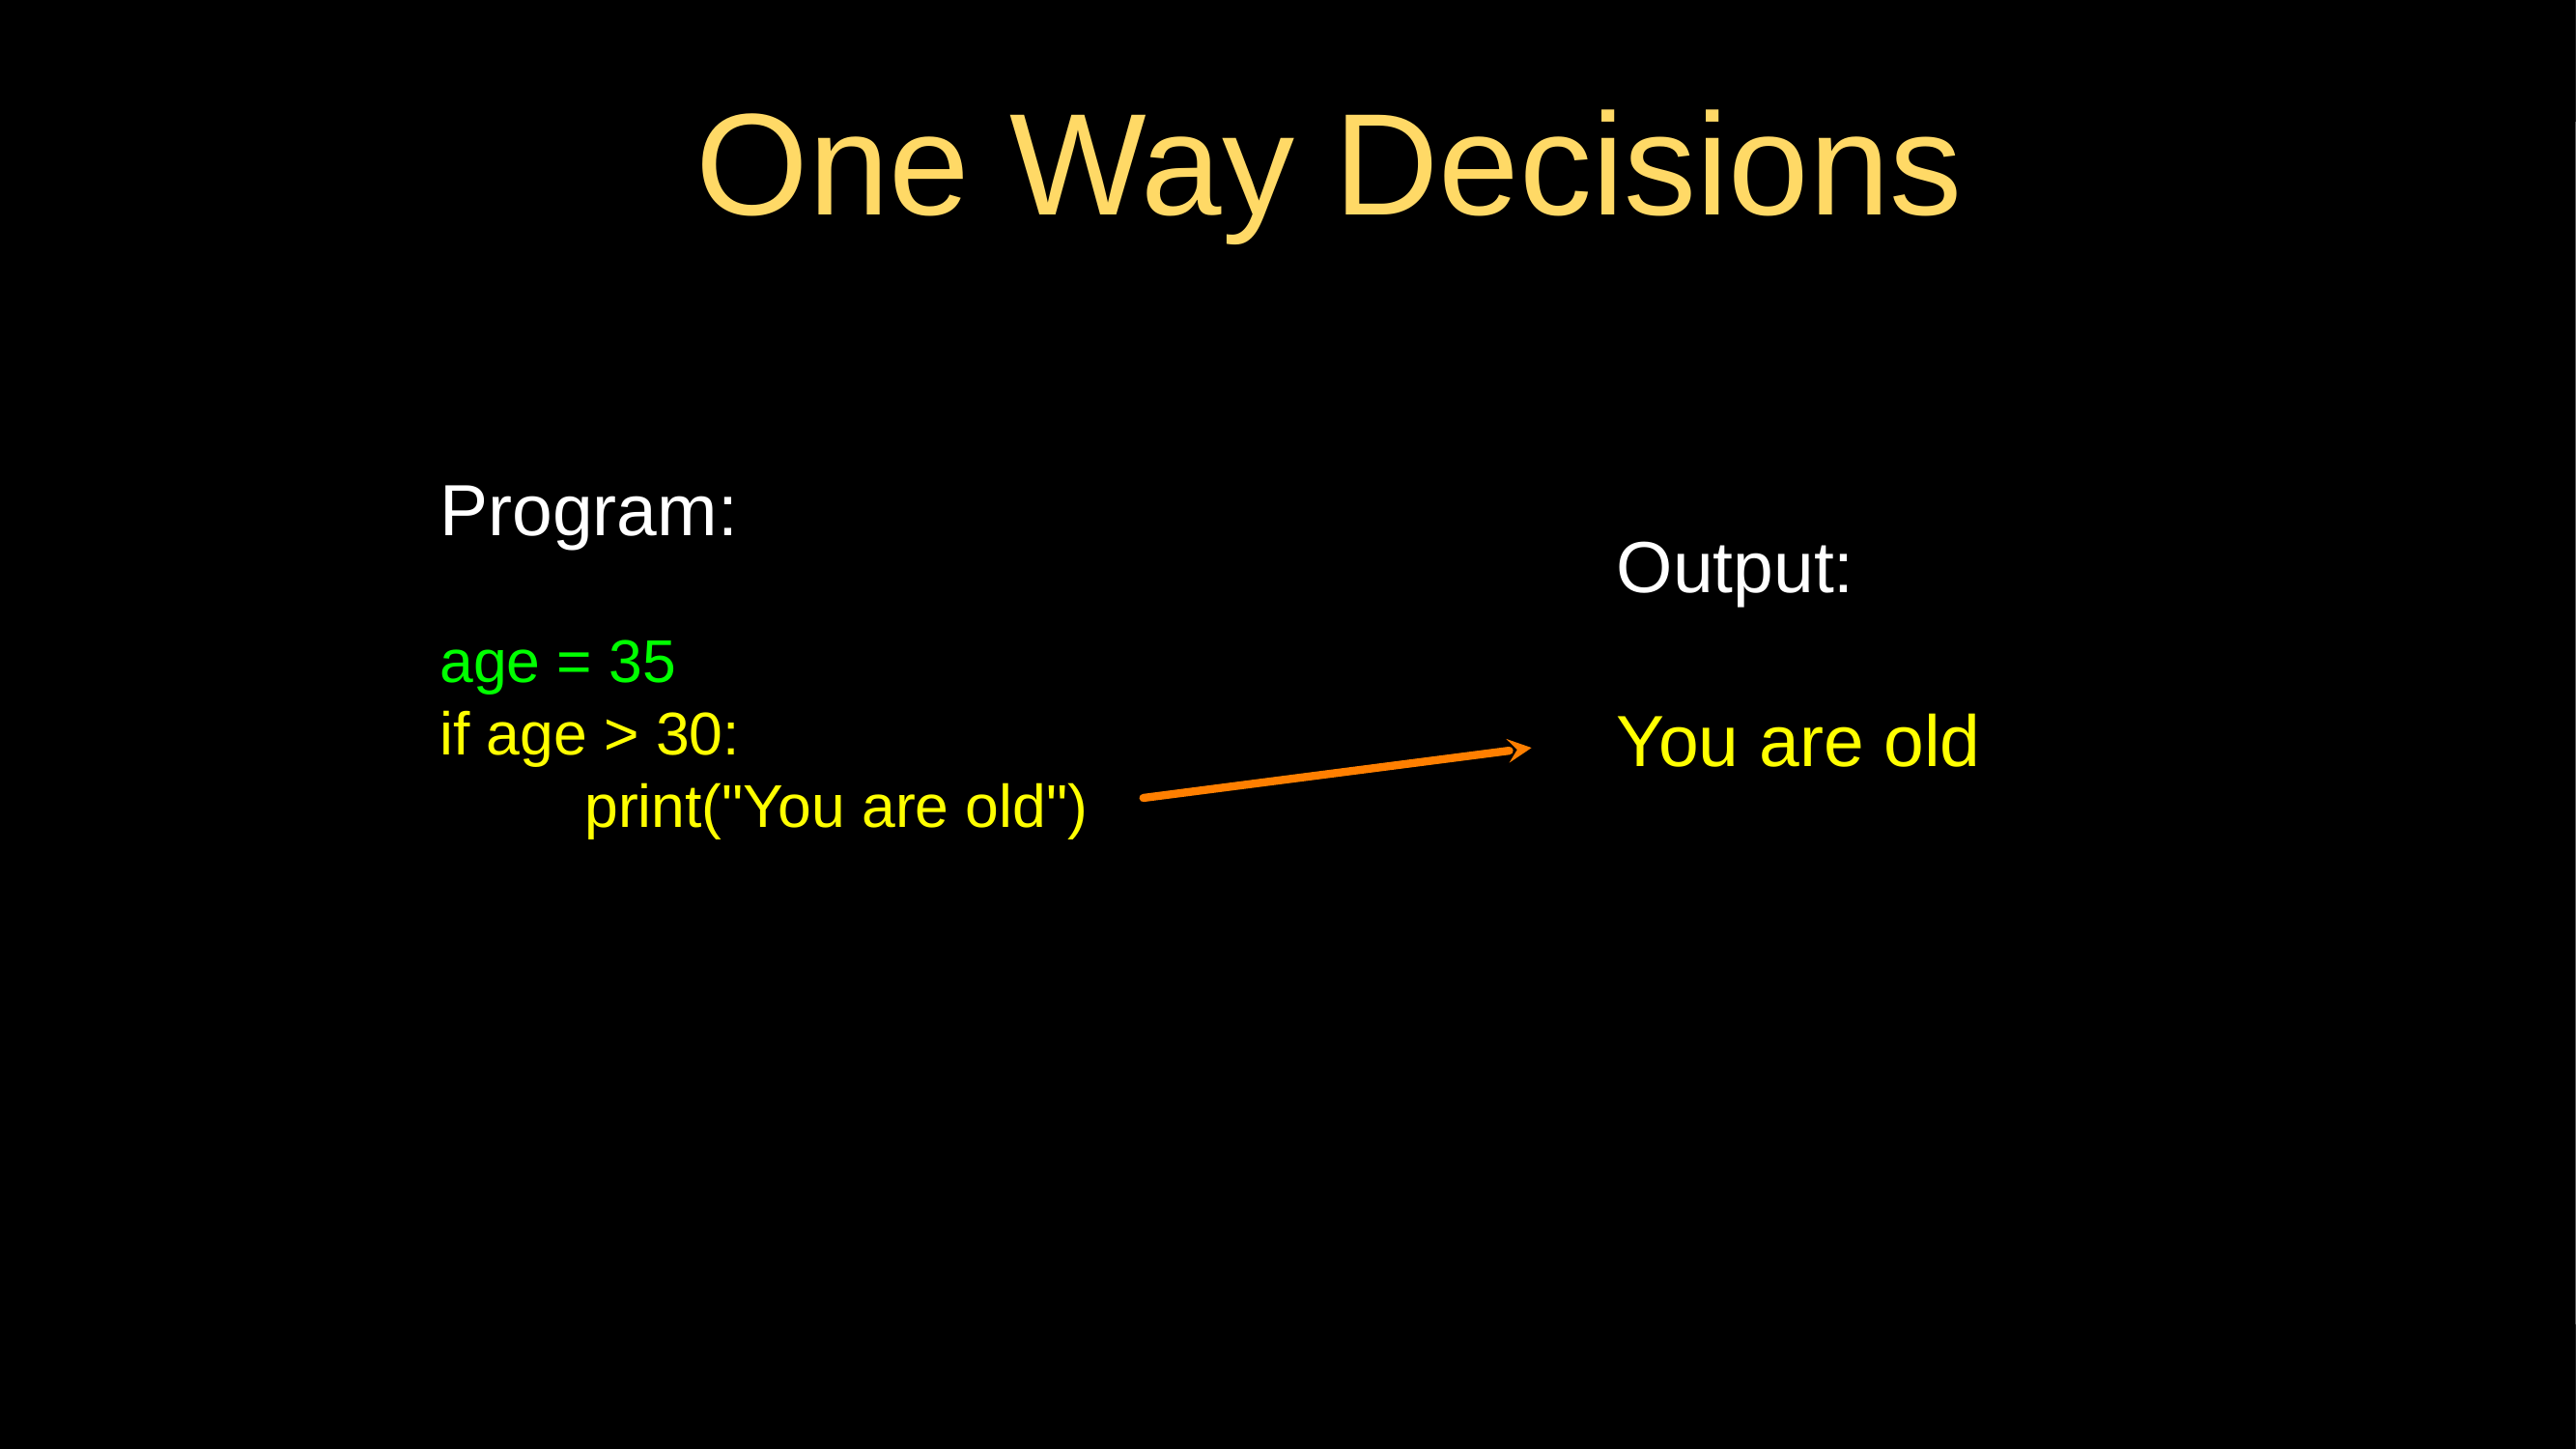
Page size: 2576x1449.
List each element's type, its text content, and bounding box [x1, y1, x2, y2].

text_box Program: age = 35 if age > 30: print("You are old") [439, 372, 1197, 1075]
text_box Output: You are old [1616, 463, 2344, 838]
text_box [1143, 747, 1532, 799]
title One Way Decisions [509, 62, 2150, 253]
